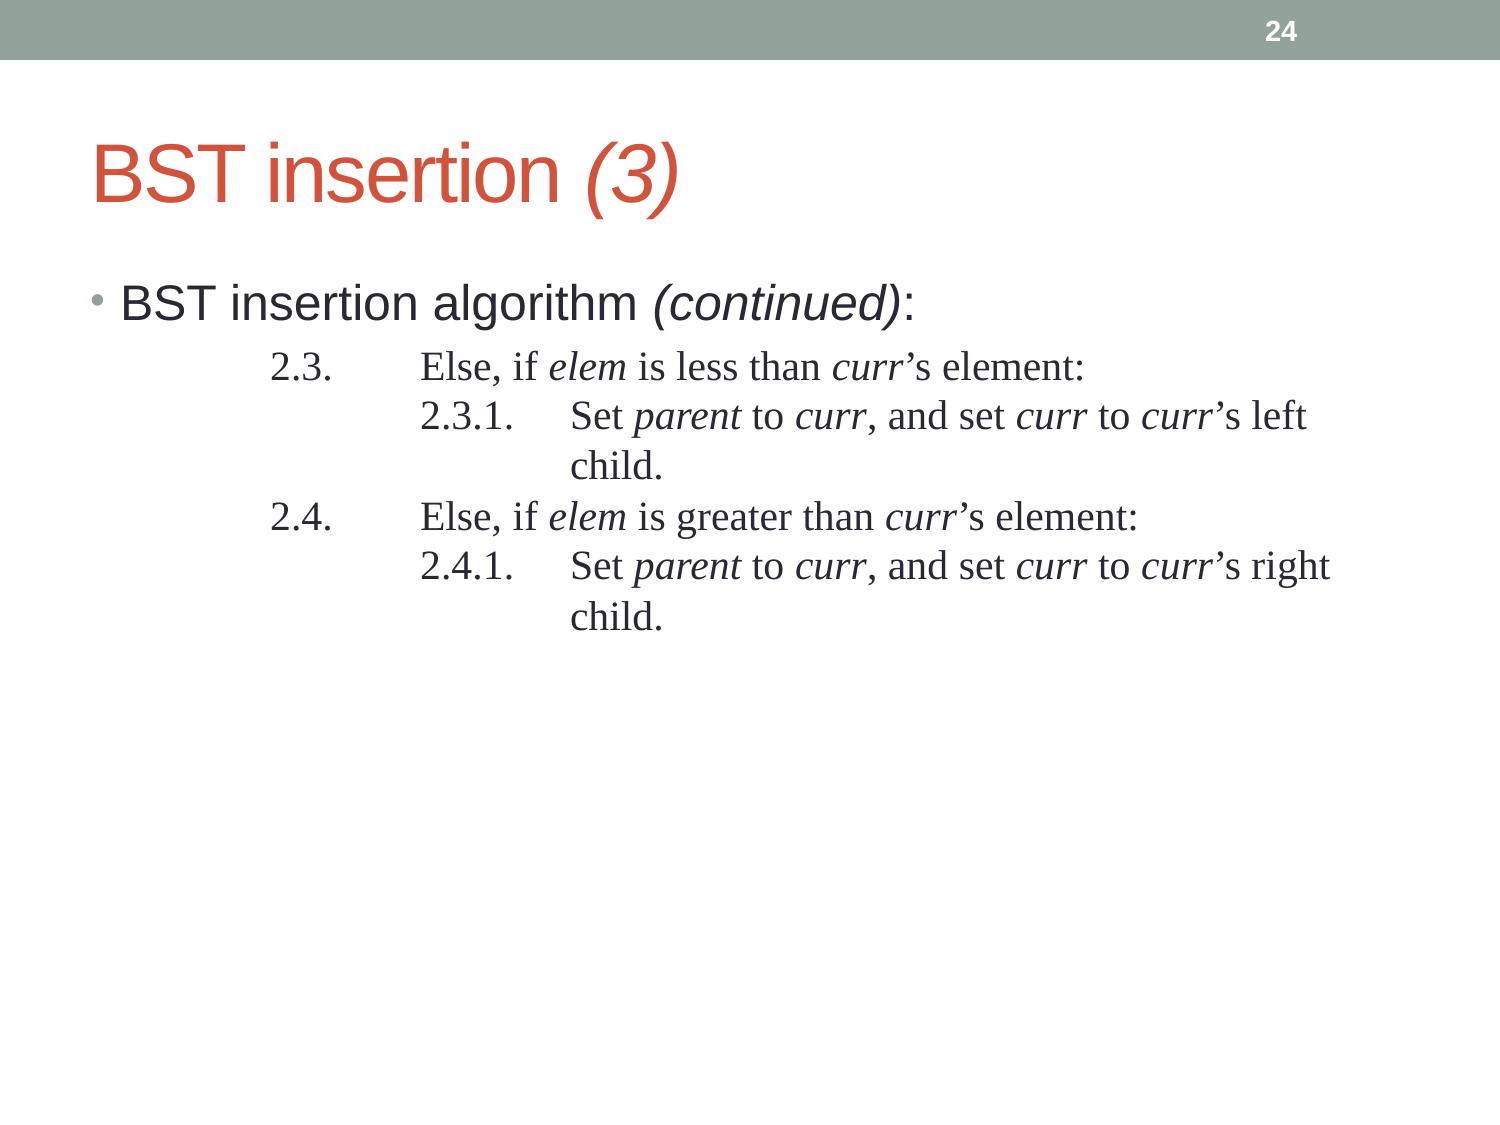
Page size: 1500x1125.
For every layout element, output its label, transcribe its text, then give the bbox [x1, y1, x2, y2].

list BST insertion algorithm (continued): 2.3. Else, if elem is less than curr’s element: 2.3.1. Set parent to curr, and set curr to curr’s left child. 2.4. Else, if elem is greater than curr’s element: 2.4.1. Set parent to curr, and set curr to curr’s right child. [75, 262, 1425, 1063]
slide_number 24 [1250, 3, 1425, 57]
title BST insertion (3) [75, 87, 1425, 250]
